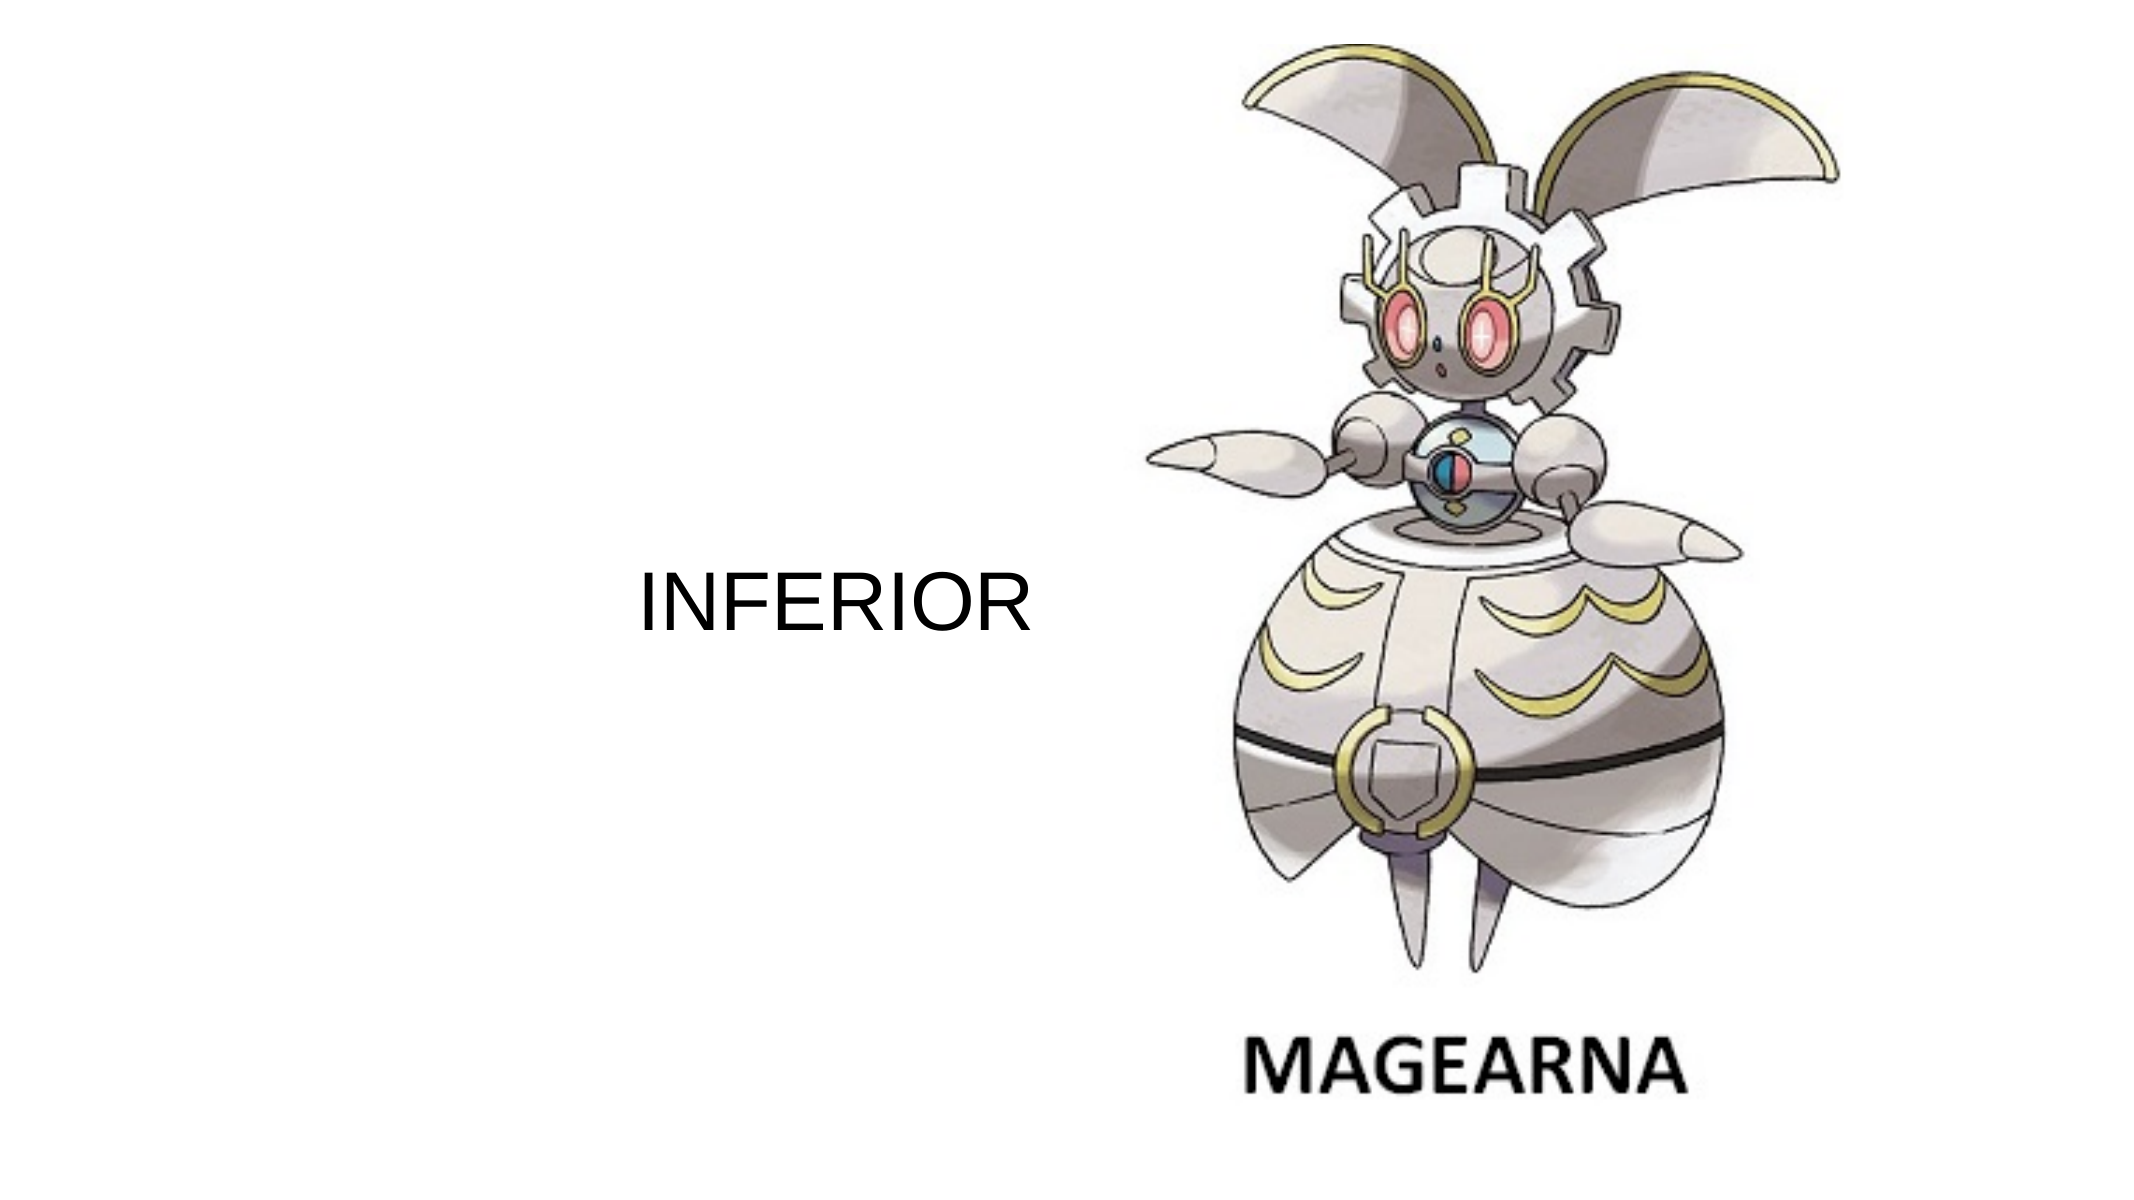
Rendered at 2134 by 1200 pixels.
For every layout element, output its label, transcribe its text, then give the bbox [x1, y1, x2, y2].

picture [1079, 44, 1922, 1170]
text_box INFERIOR [269, 539, 1050, 655]
